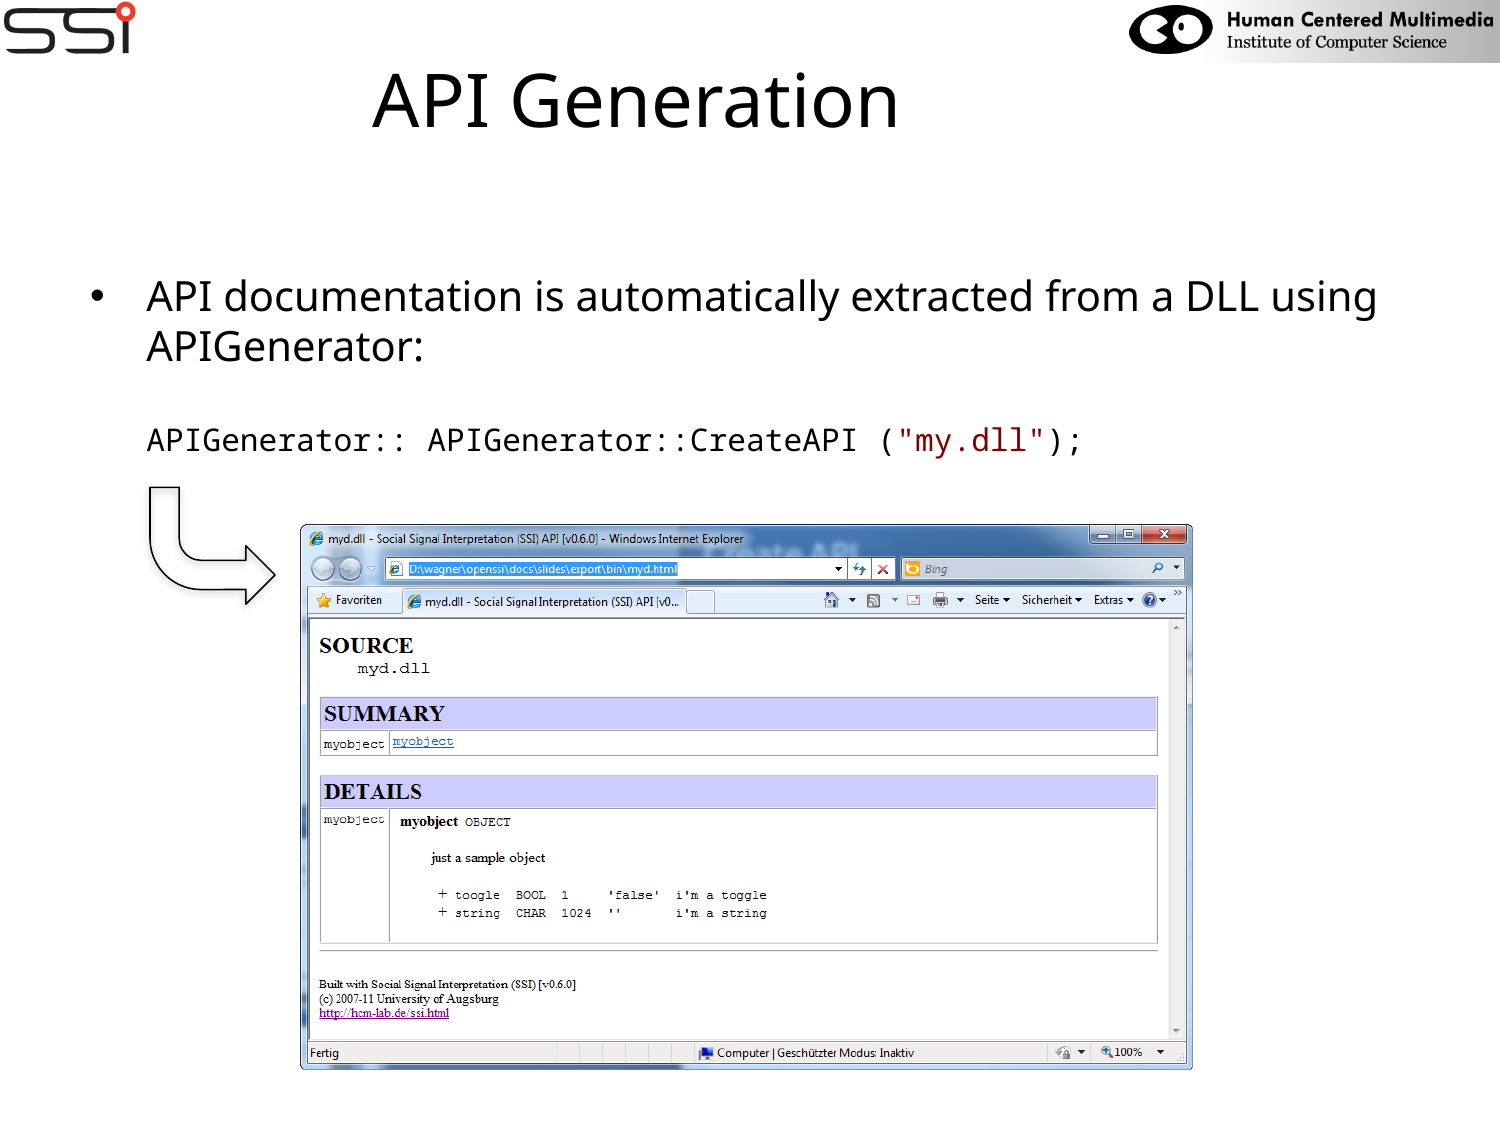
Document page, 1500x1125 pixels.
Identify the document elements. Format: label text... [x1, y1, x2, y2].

text_box [149, 486, 276, 605]
list API documentation is automatically extracted from a DLL using APIGenerator: APIGenerator:: APIGenerator::CreateAPI ("my.dll"); [75, 262, 1425, 950]
title API Generation [200, 45, 1075, 150]
picture [3, 1, 136, 54]
picture [1129, 5, 1493, 54]
picture [299, 524, 1194, 1070]
